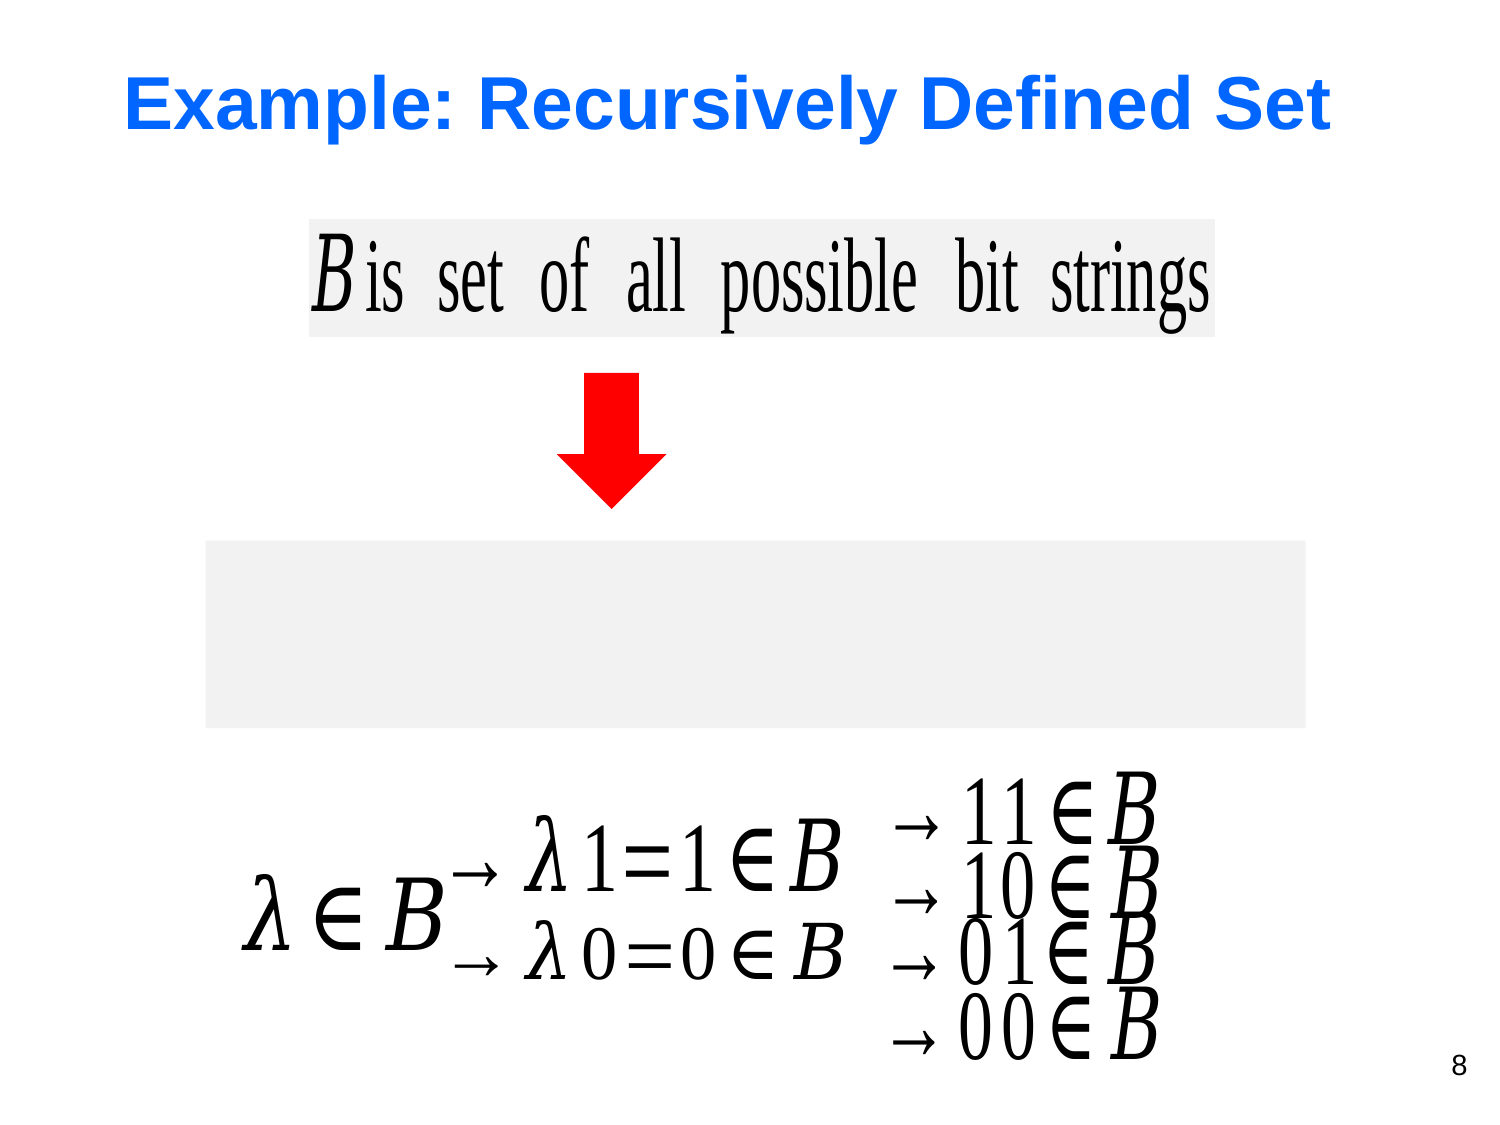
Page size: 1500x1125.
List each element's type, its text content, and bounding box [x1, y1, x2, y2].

slide_number 8 [1132, 1038, 1483, 1118]
title Example: Recursively Defined Set [108, 48, 1384, 151]
text_box [556, 372, 667, 509]
